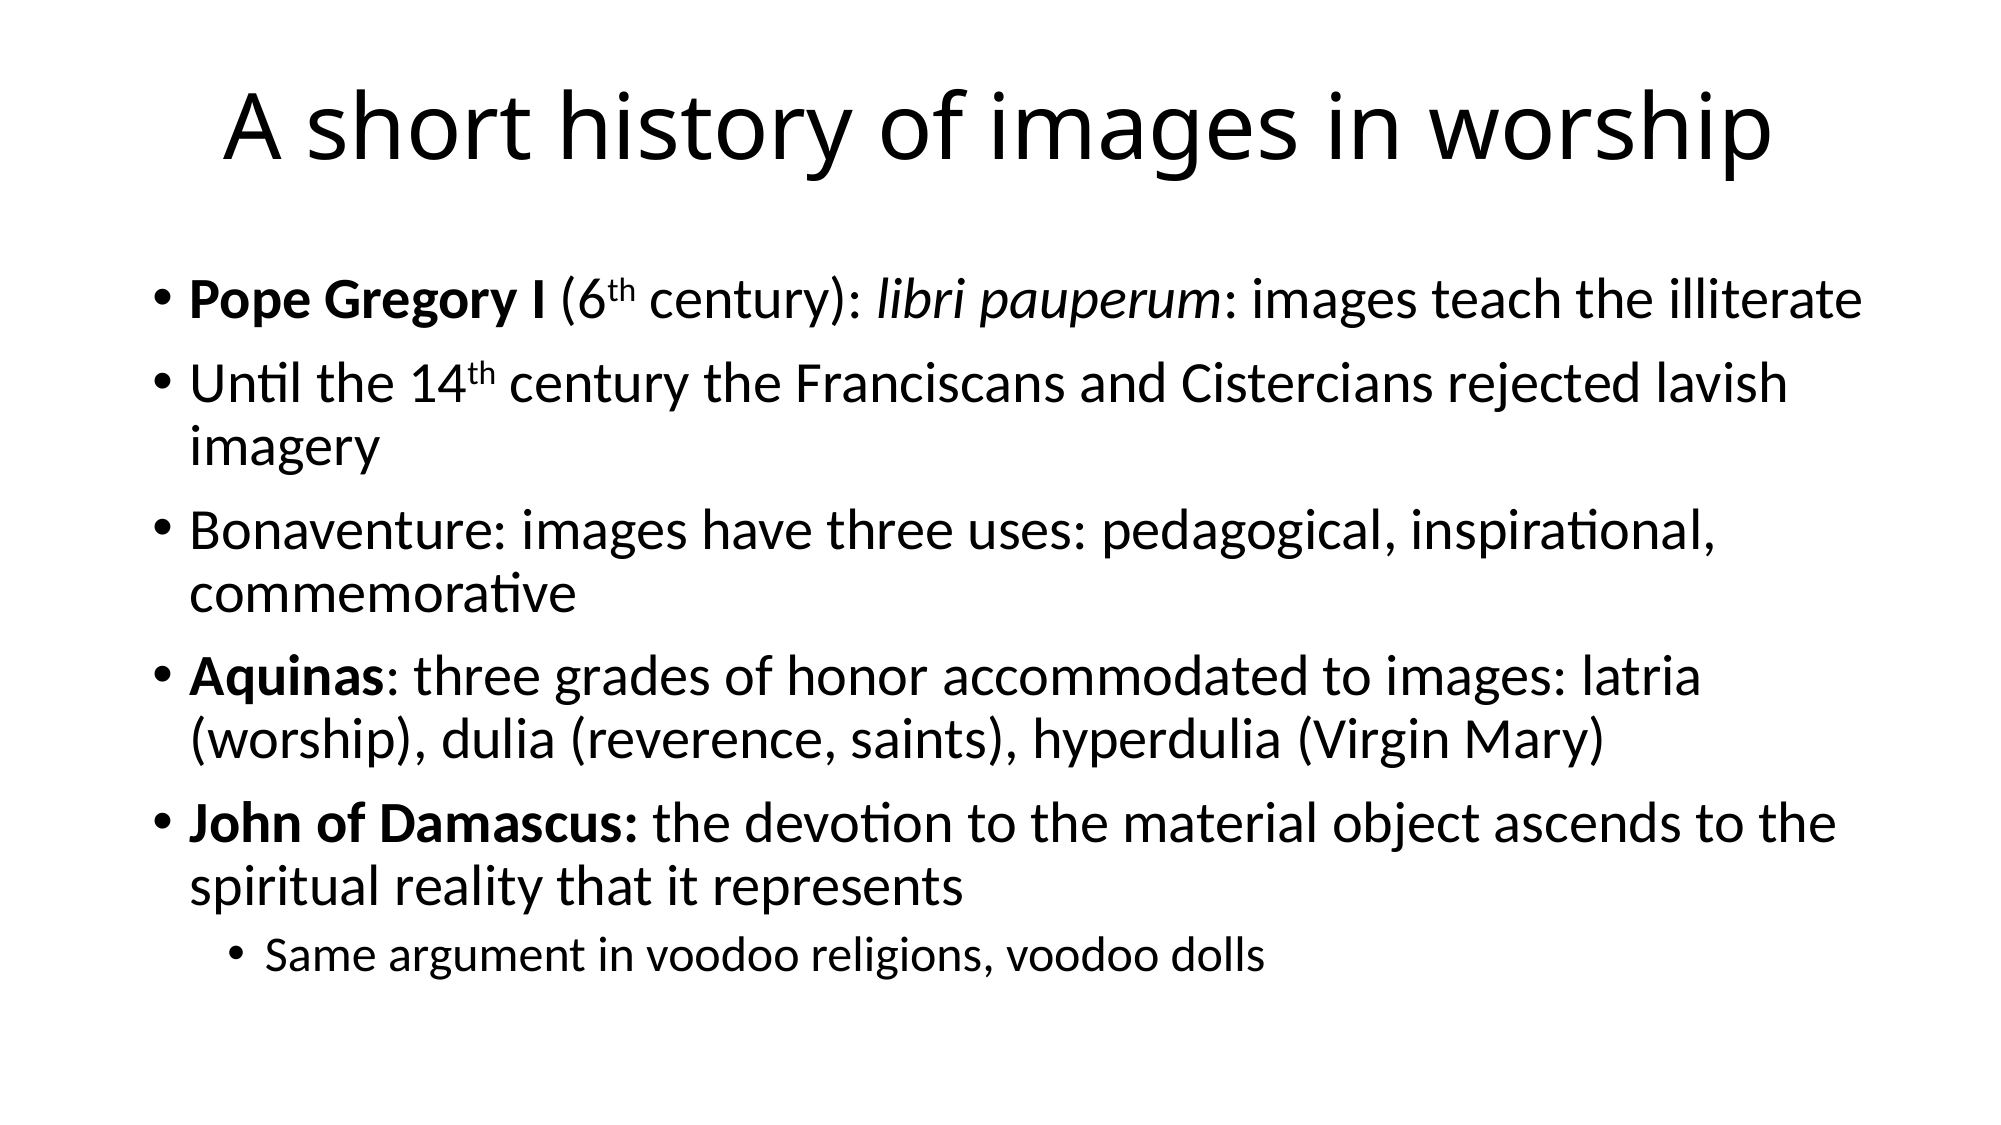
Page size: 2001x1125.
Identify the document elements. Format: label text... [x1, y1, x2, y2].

title A short history of images in worship [137, 59, 1863, 201]
list Pope Gregory I (6th century): libri pauperum: images teach the illiterate Until the 14th century the Franciscans and Cistercians rejected lavish imagery Bonaventure: images have three uses: pedagogical, inspirational, commemorative Aquinas: three grades of honor accommodated to images: latria (worship), dulia (reverence, saints), hyperdulia (Virgin Mary) John of Damascus: the devotion to the material object ascends to the spiritual reality that it represents Same argument in voodoo religions, voodoo dolls [137, 260, 1920, 1014]
